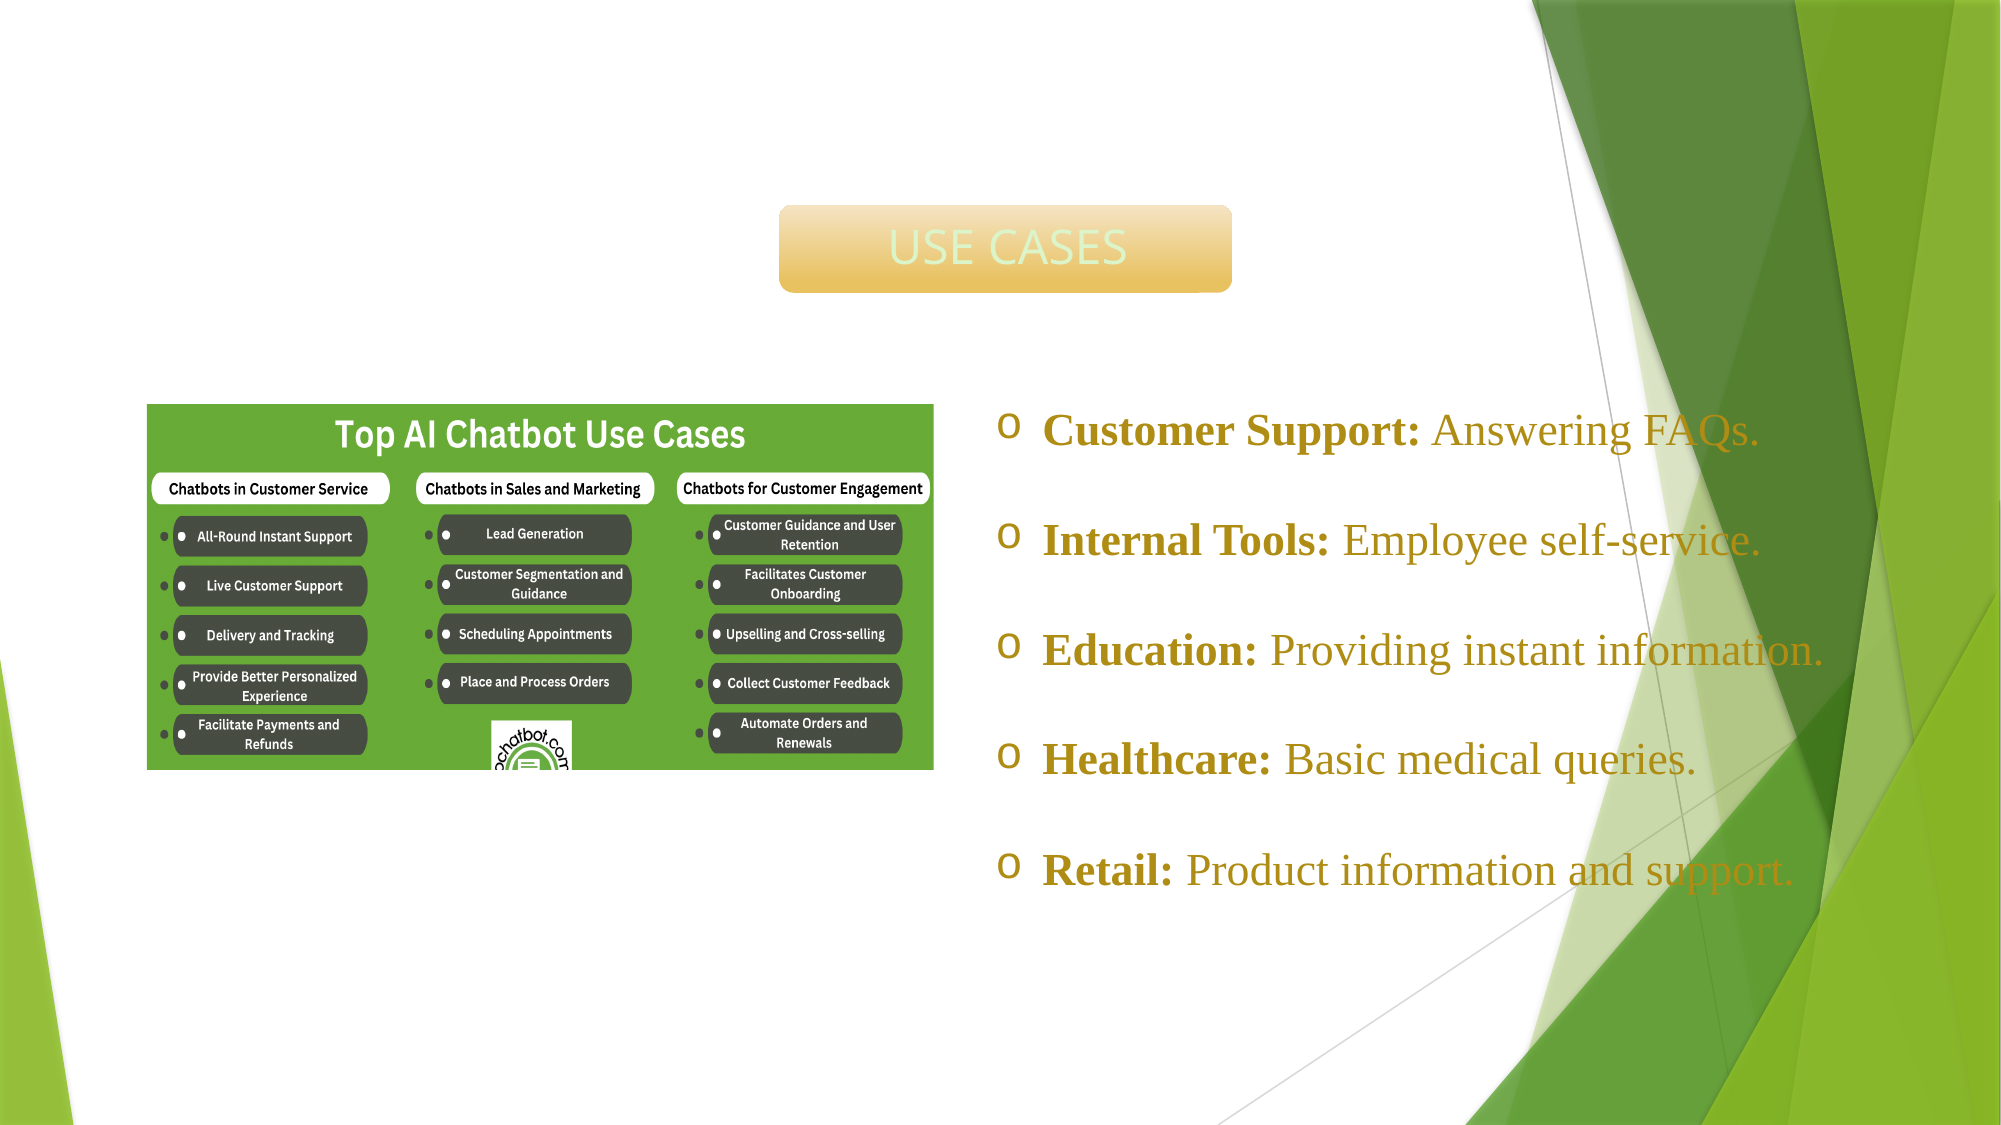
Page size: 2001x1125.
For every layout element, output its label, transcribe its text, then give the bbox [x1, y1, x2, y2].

text_box Customer Support: Answering FAQs. Internal Tools: Employee self-service. Education: Providing instant information. Healthcare: Basic medical queries. Retail: Product information and support. [980, 337, 2000, 1012]
picture [146, 404, 935, 770]
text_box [778, 202, 1233, 295]
